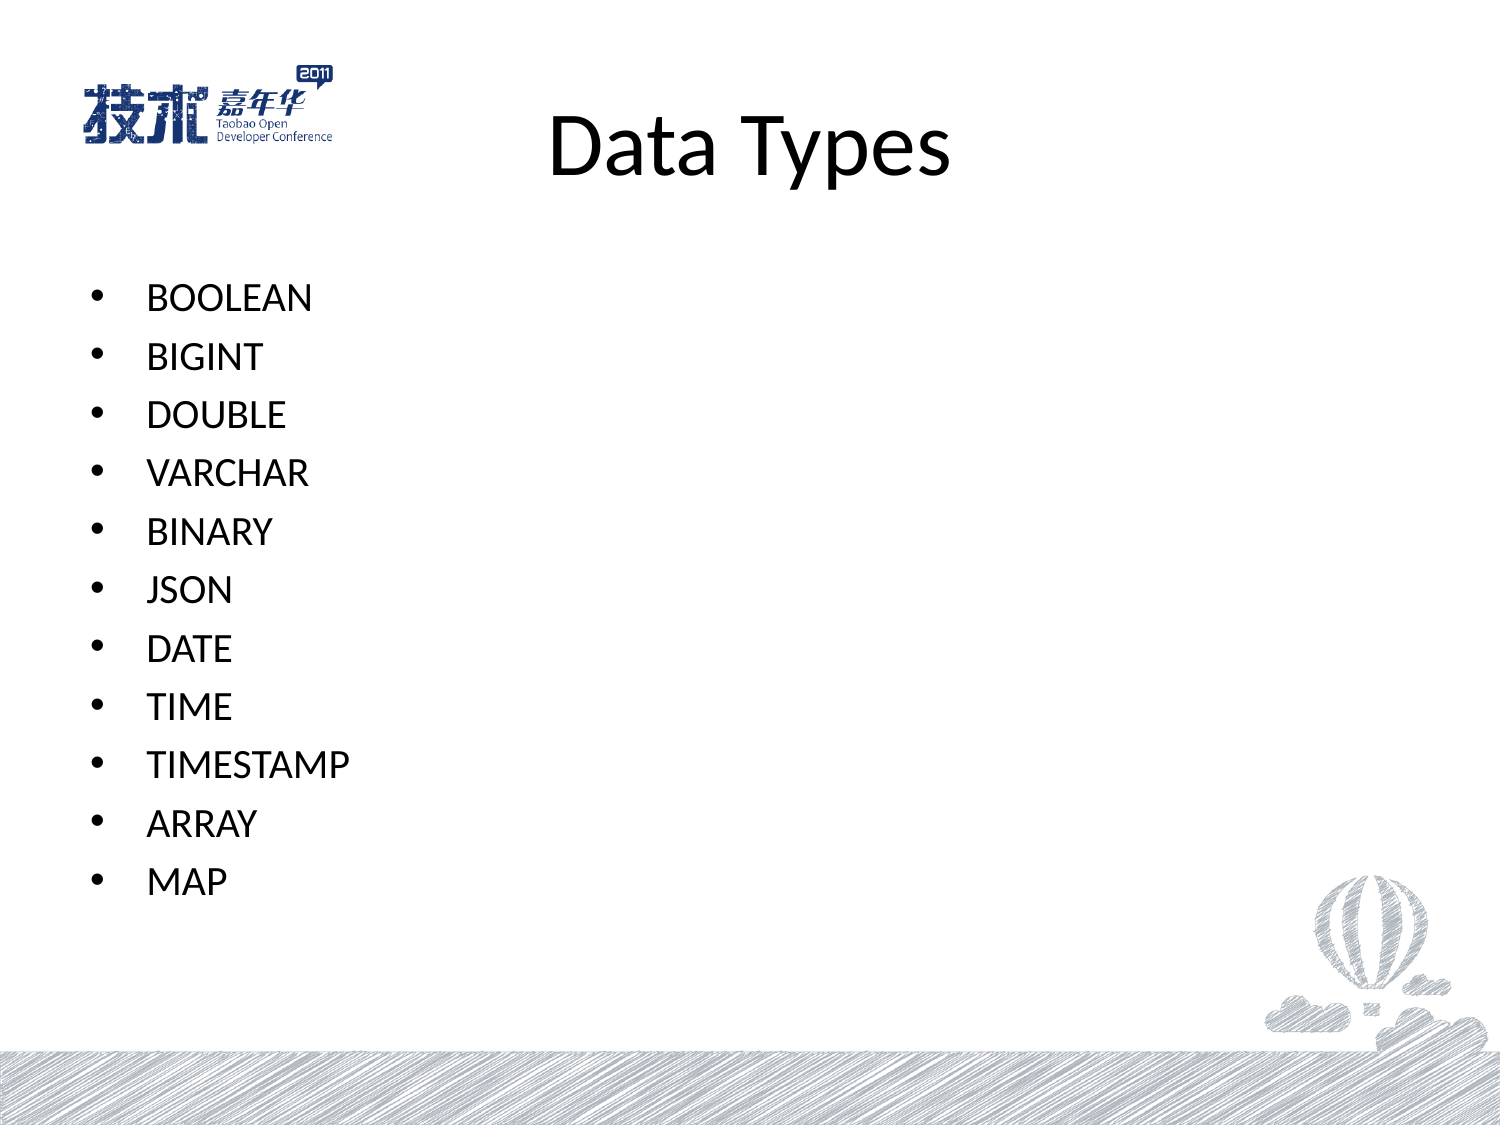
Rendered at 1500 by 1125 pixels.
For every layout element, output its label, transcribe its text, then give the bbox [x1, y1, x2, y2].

picture [0, 0, 1500, 1125]
list BOOLEAN BIGINT DOUBLE VARCHAR BINARY JSON DATE TIME TIMESTAMP ARRAY MAP [75, 262, 1425, 1005]
title Data Types [75, 45, 1425, 233]
